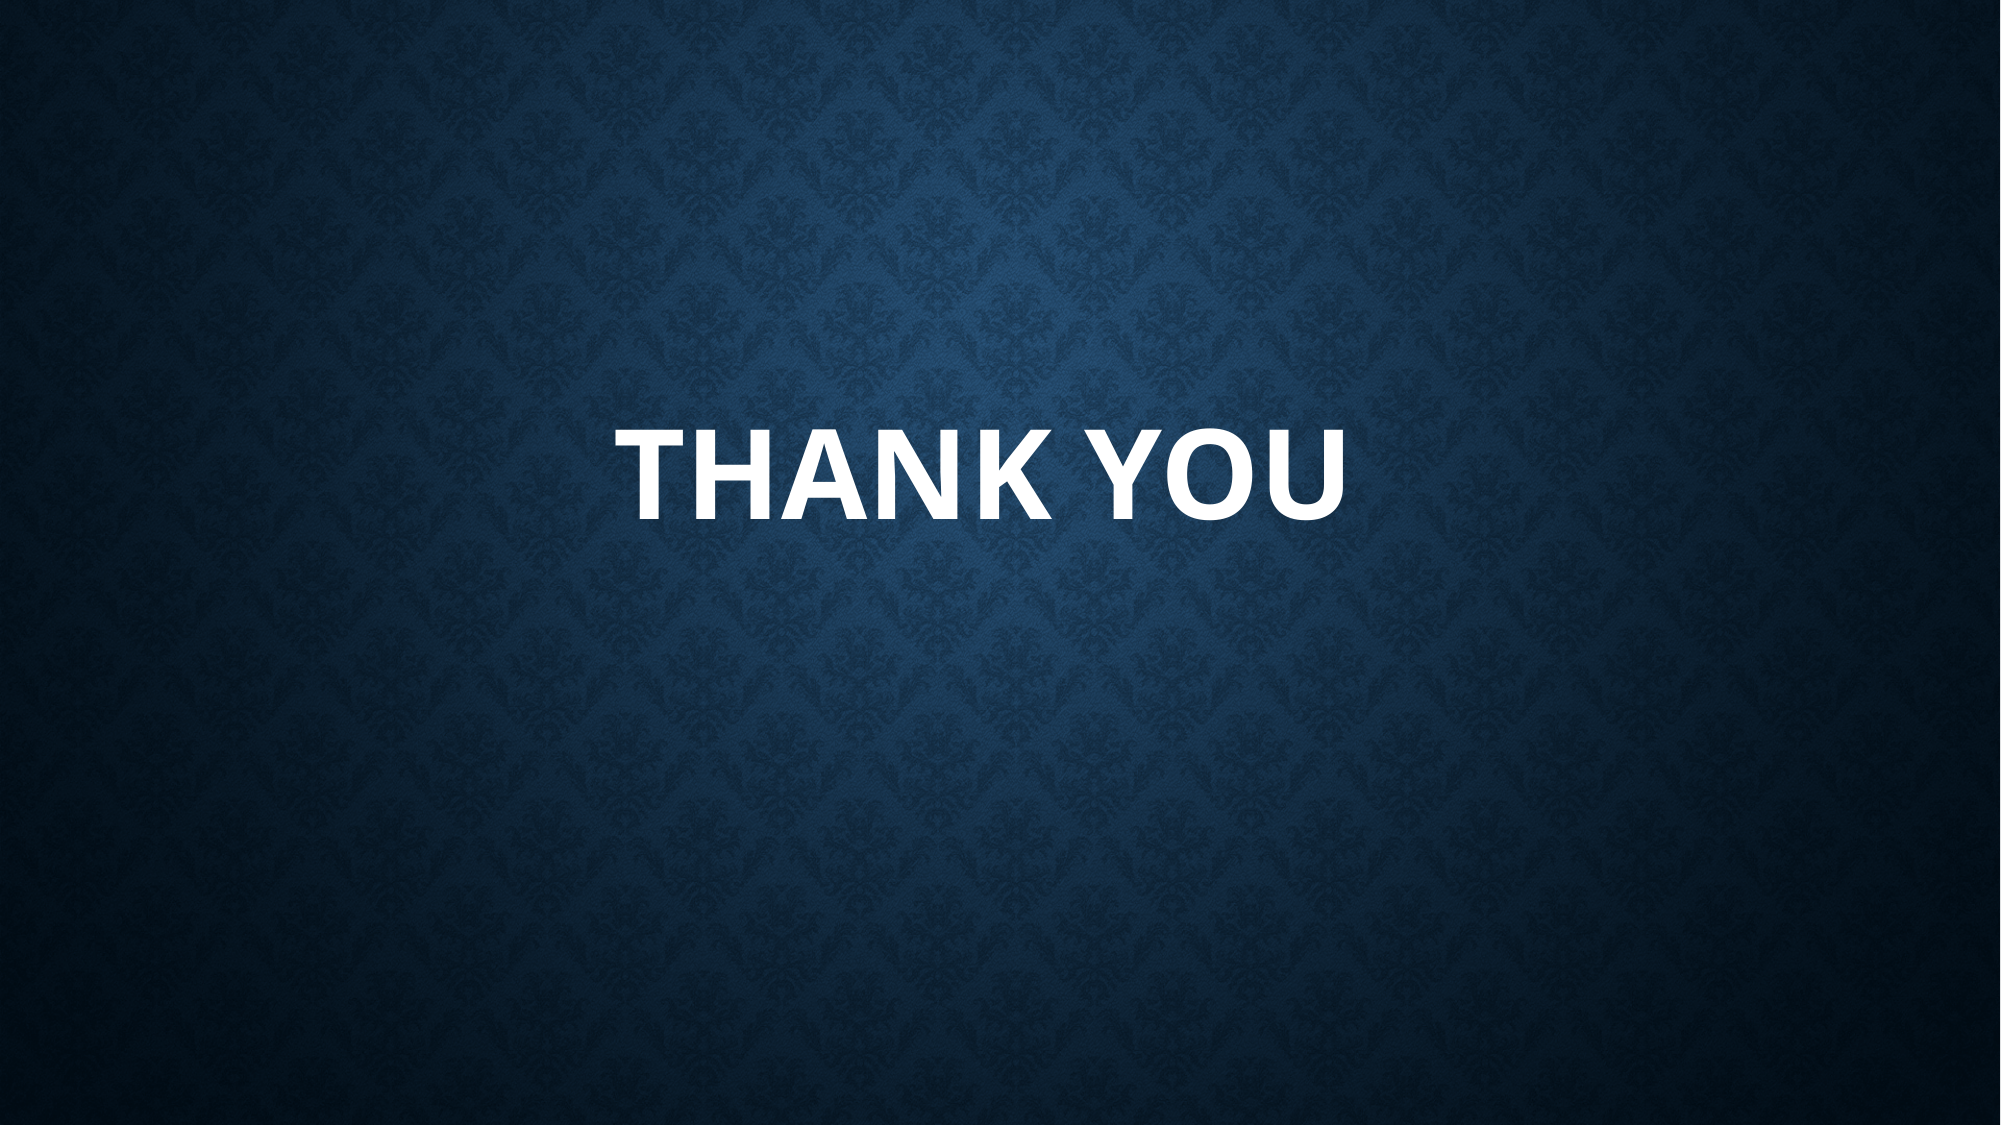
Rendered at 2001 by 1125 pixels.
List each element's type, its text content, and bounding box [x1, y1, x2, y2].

picture [0, 0, 2001, 1125]
text_box THANK YOU [526, 379, 1474, 593]
